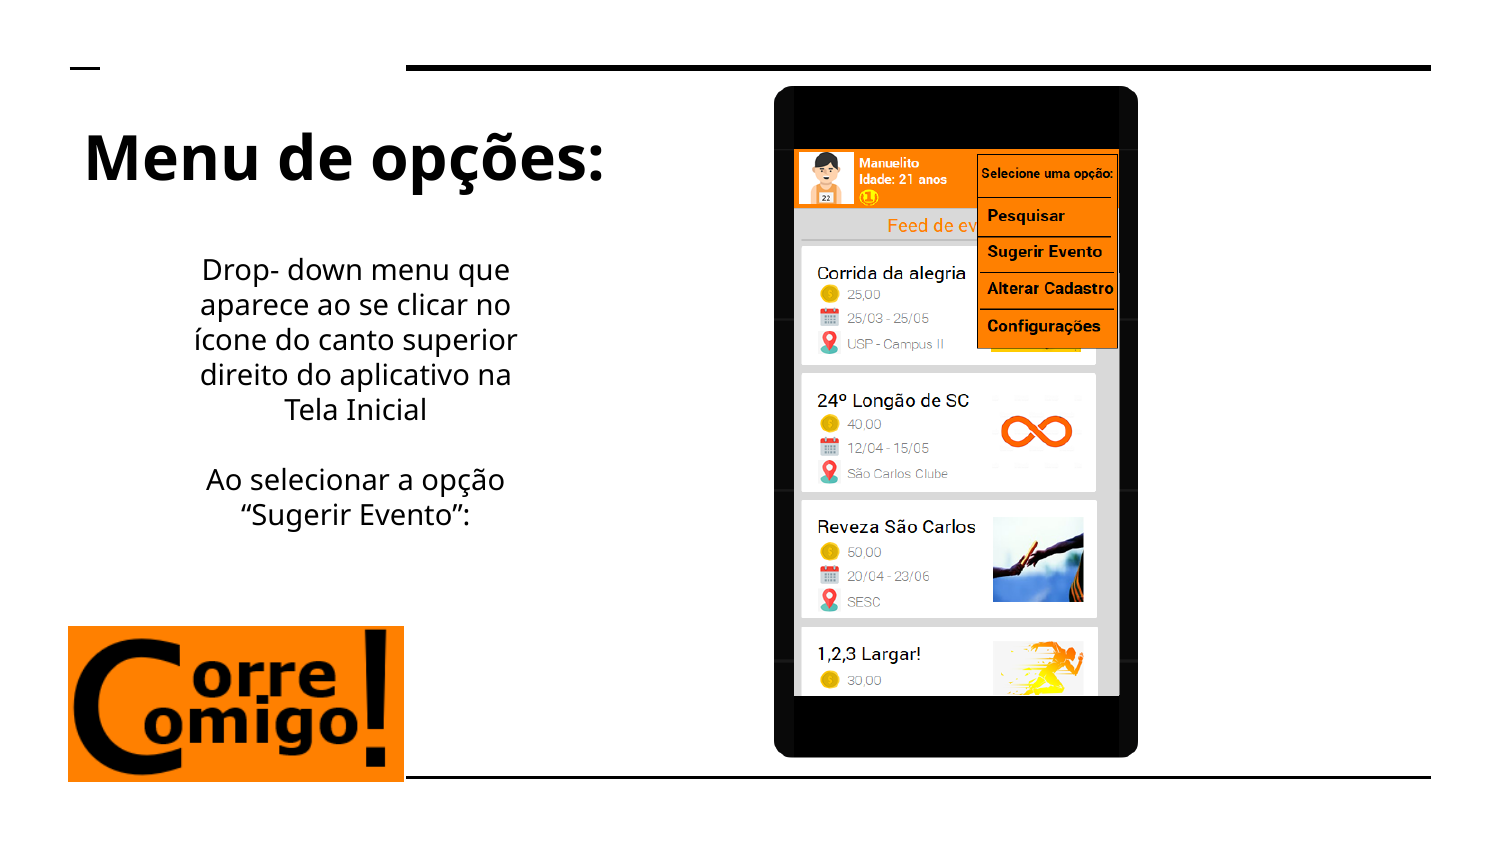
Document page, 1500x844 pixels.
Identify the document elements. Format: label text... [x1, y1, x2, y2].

title Menu de opções: [68, 102, 769, 207]
picture [68, 626, 404, 782]
text_box Drop- down menu que aparece ao se clicar no ícone do canto superior direito do aplicativo na Tela Inicial Ao selecionar a opção “Sugerir Evento”: [162, 236, 550, 410]
picture [774, 86, 1139, 758]
